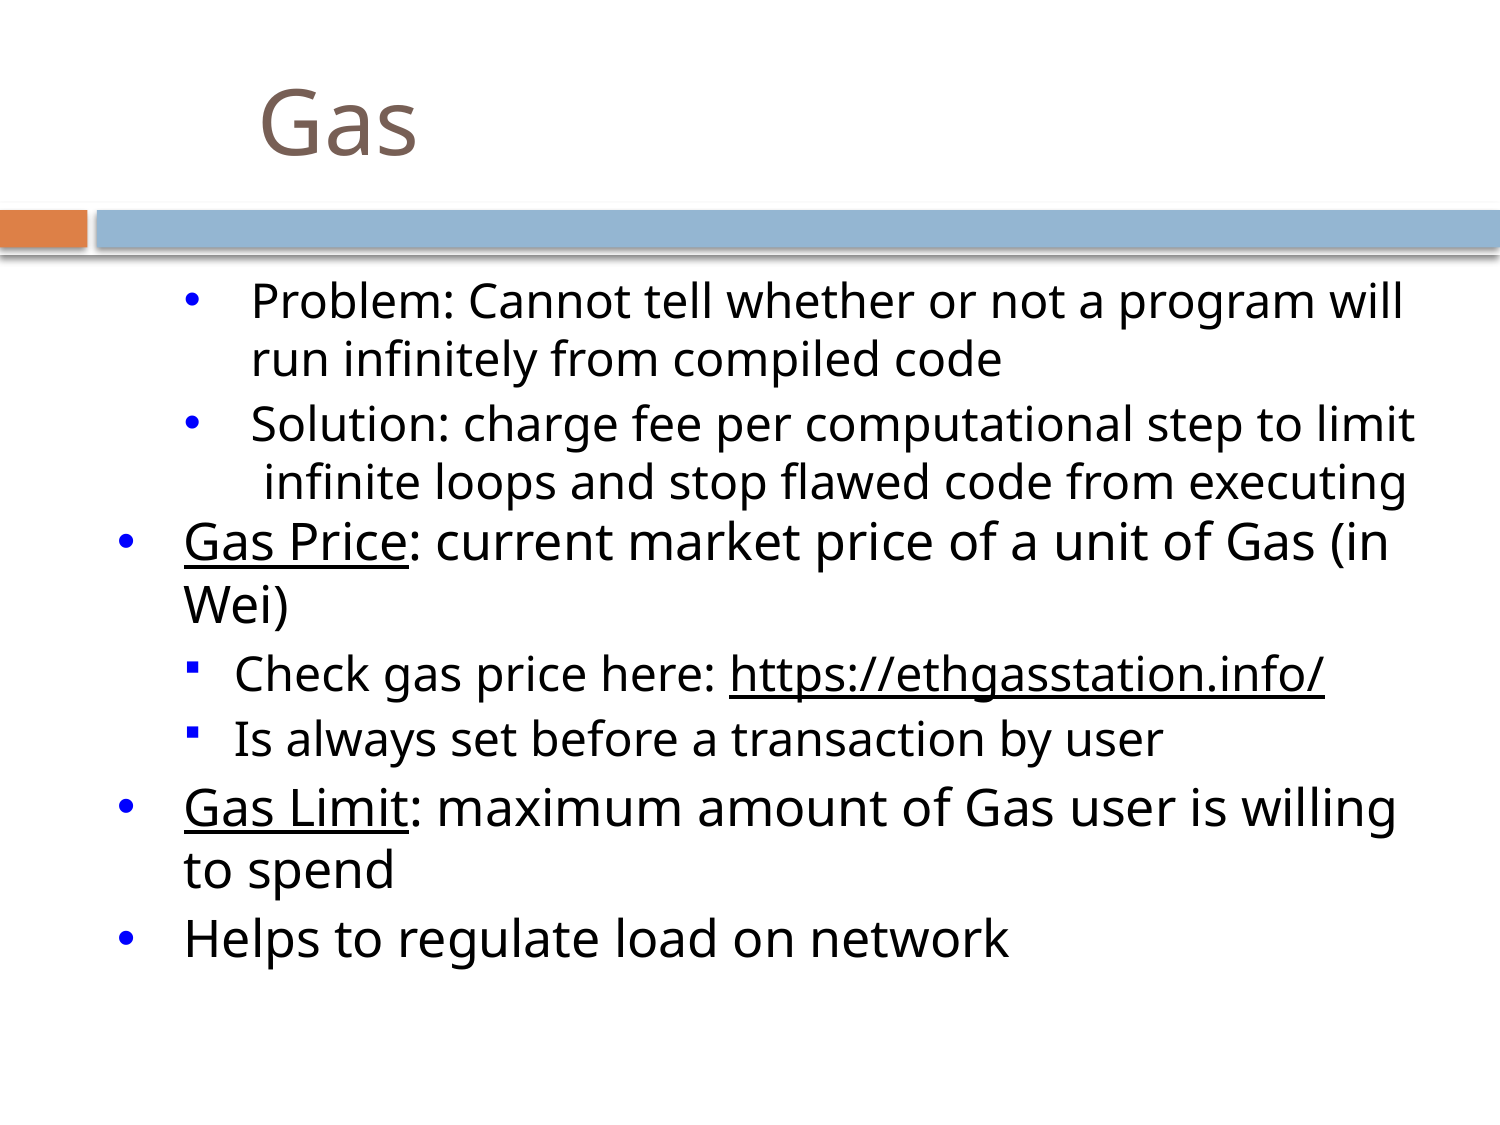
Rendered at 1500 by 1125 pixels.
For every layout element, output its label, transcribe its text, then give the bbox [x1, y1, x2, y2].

list Problem: Cannot tell whether or not a program will run infinitely from compiled code Solution: charge fee per computational step to limit infinite loops and stop flawed code from executing Gas Price: current market price of a unit of Gas (in Wei) Check gas price here: https://ethgasstation.info/ Is always set before a transaction by user Gas Limit: maximum amount of Gas user is willing to spend Helps to regulate load on network [100, 262, 1438, 1000]
title Gas [100, 37, 1438, 200]
